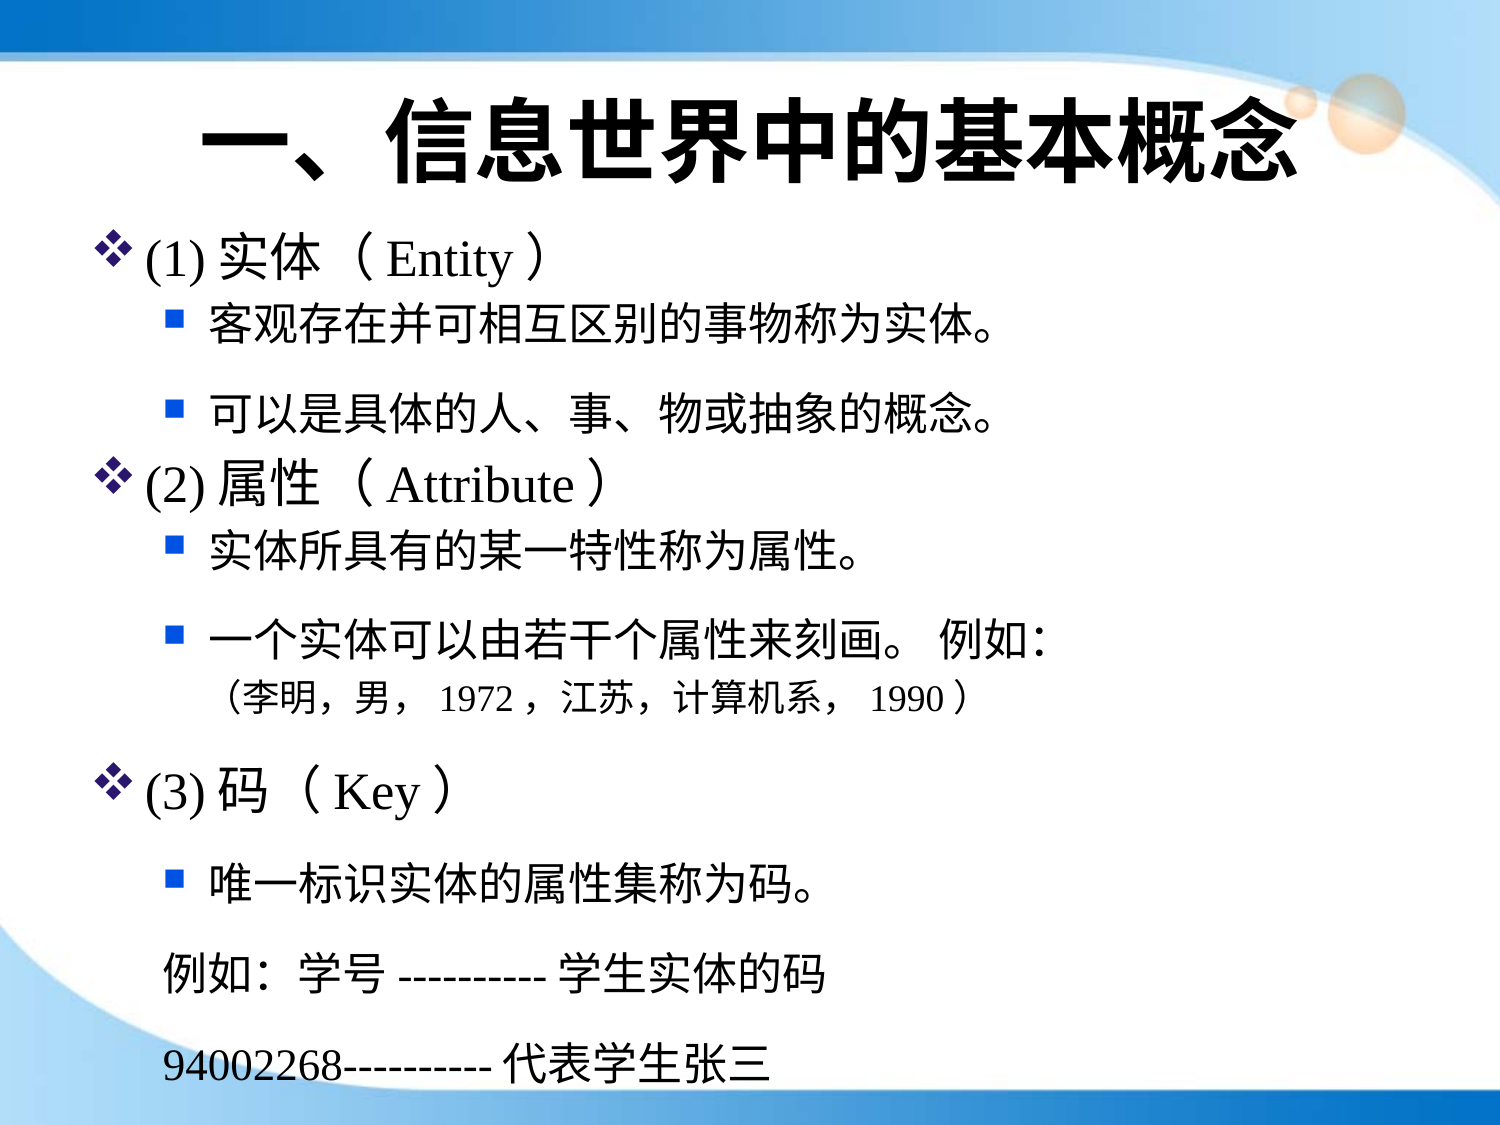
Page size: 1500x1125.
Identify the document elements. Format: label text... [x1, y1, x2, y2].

title 一、信息世界中的基本概念 [75, 45, 1425, 216]
picture [0, 0, 1500, 1125]
list (1)实体（Entity） 客观存在并可相互区别的事物称为实体。 可以是具体的人、事、物或抽象的概念。 (2)属性（Attribute） 实体所具有的某一特性称为属性。 一个实体可以由若干个属性来刻画。 例如： (3)码（Key） 唯一标识实体的属性集称为码。 例如：学号----------学生实体的码 94002268----------代表学生张三 [75, 216, 1425, 1100]
text_box （李明，男，1972，江苏，计算机系，1990） [190, 666, 1006, 727]
